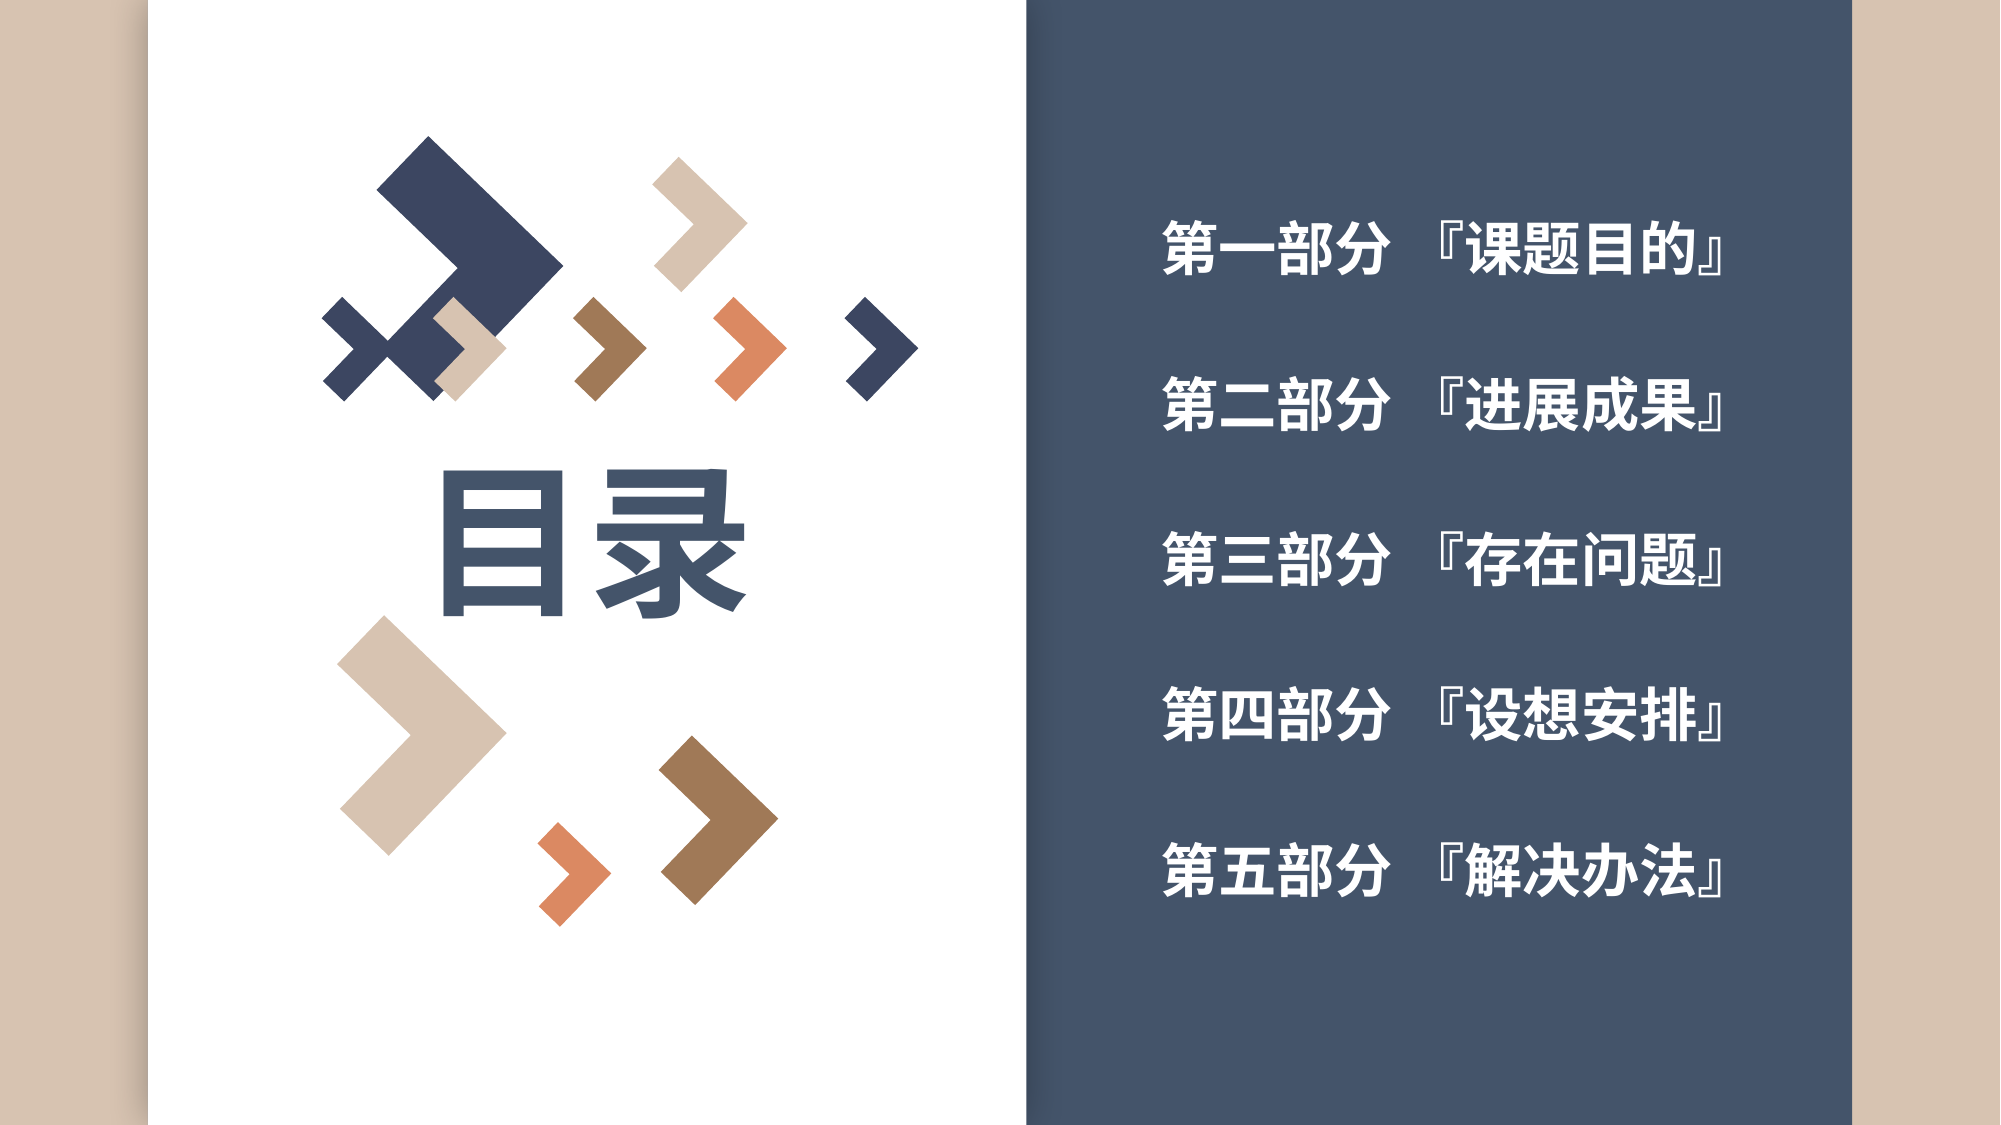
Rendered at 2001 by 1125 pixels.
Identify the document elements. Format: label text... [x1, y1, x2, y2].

text_box [657, 734, 780, 907]
text_box [320, 295, 397, 403]
list 目录 [362, 429, 812, 658]
list 第三部分 『存在问题』 [1145, 515, 1805, 597]
text_box [335, 613, 509, 858]
list 第二部分 『进展成果』 [1145, 360, 1805, 442]
text_box [571, 295, 649, 403]
list 第四部分 『设想安排』 [1145, 671, 1805, 752]
text_box [711, 295, 789, 403]
text_box [650, 155, 750, 294]
text_box [843, 295, 920, 403]
text_box [375, 134, 565, 403]
text_box [535, 820, 613, 929]
text_box [431, 295, 509, 403]
list 第一部分 『课题目的』 [1145, 205, 1805, 286]
list 第五部分 『解决办法』 [1145, 826, 1805, 908]
